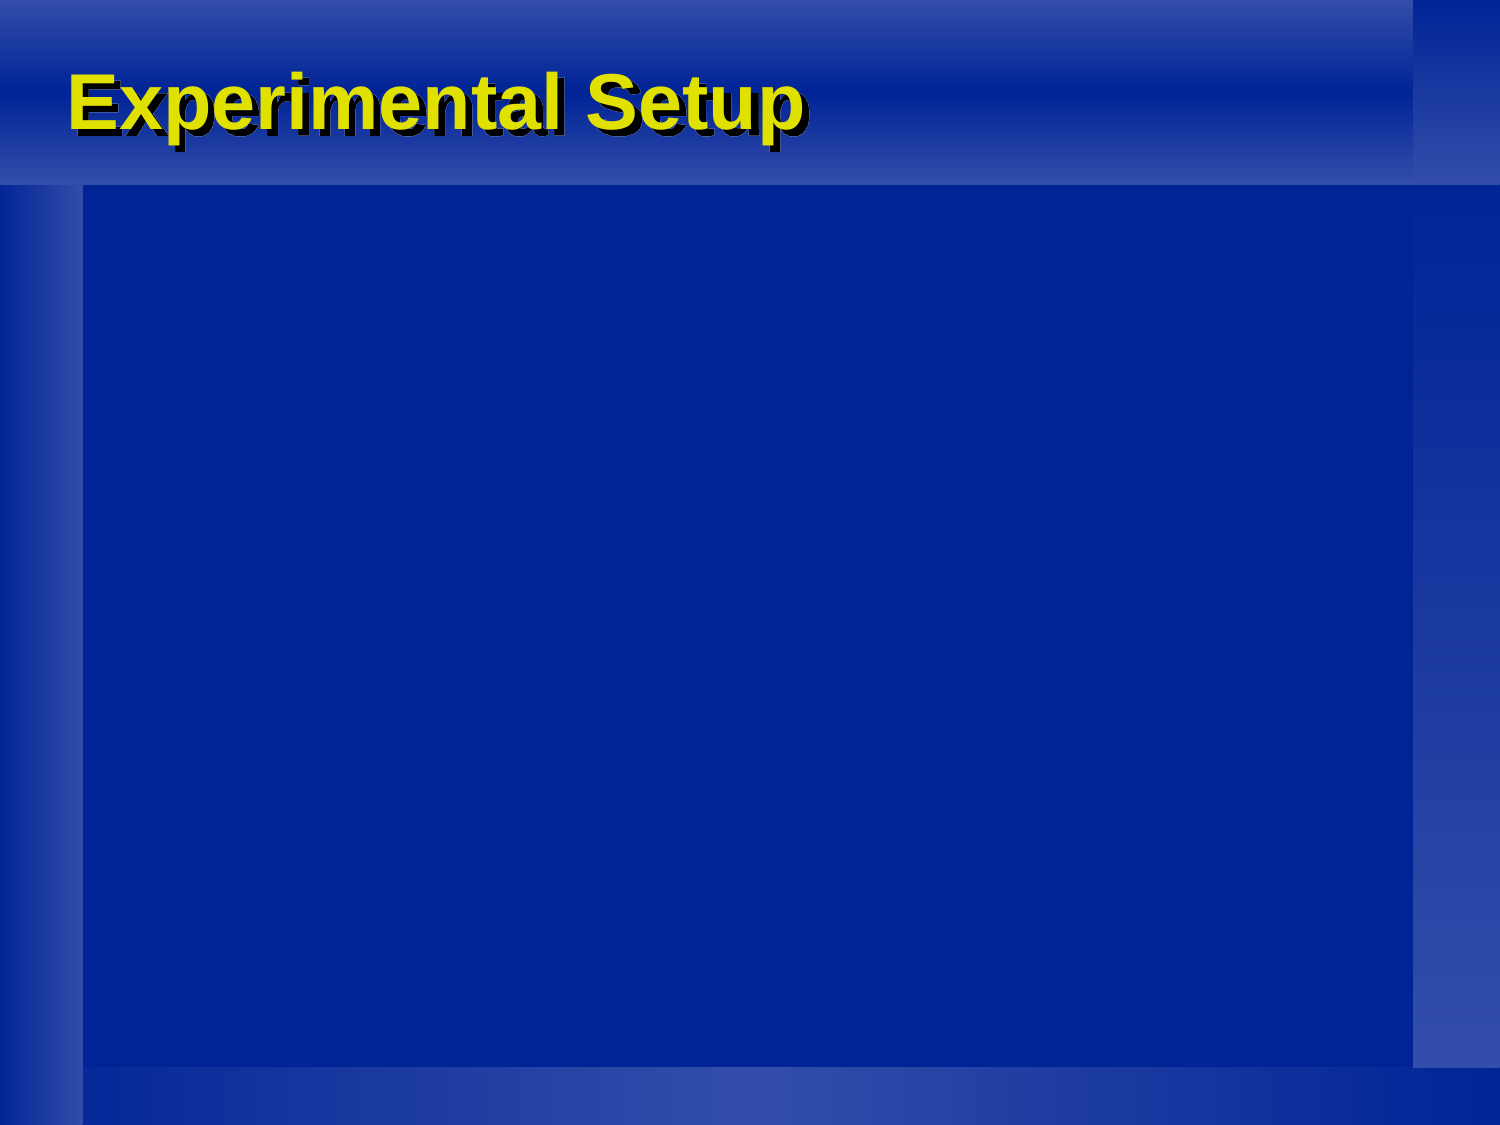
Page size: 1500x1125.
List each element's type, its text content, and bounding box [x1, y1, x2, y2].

title Experimental Setup [65, 40, 1497, 170]
